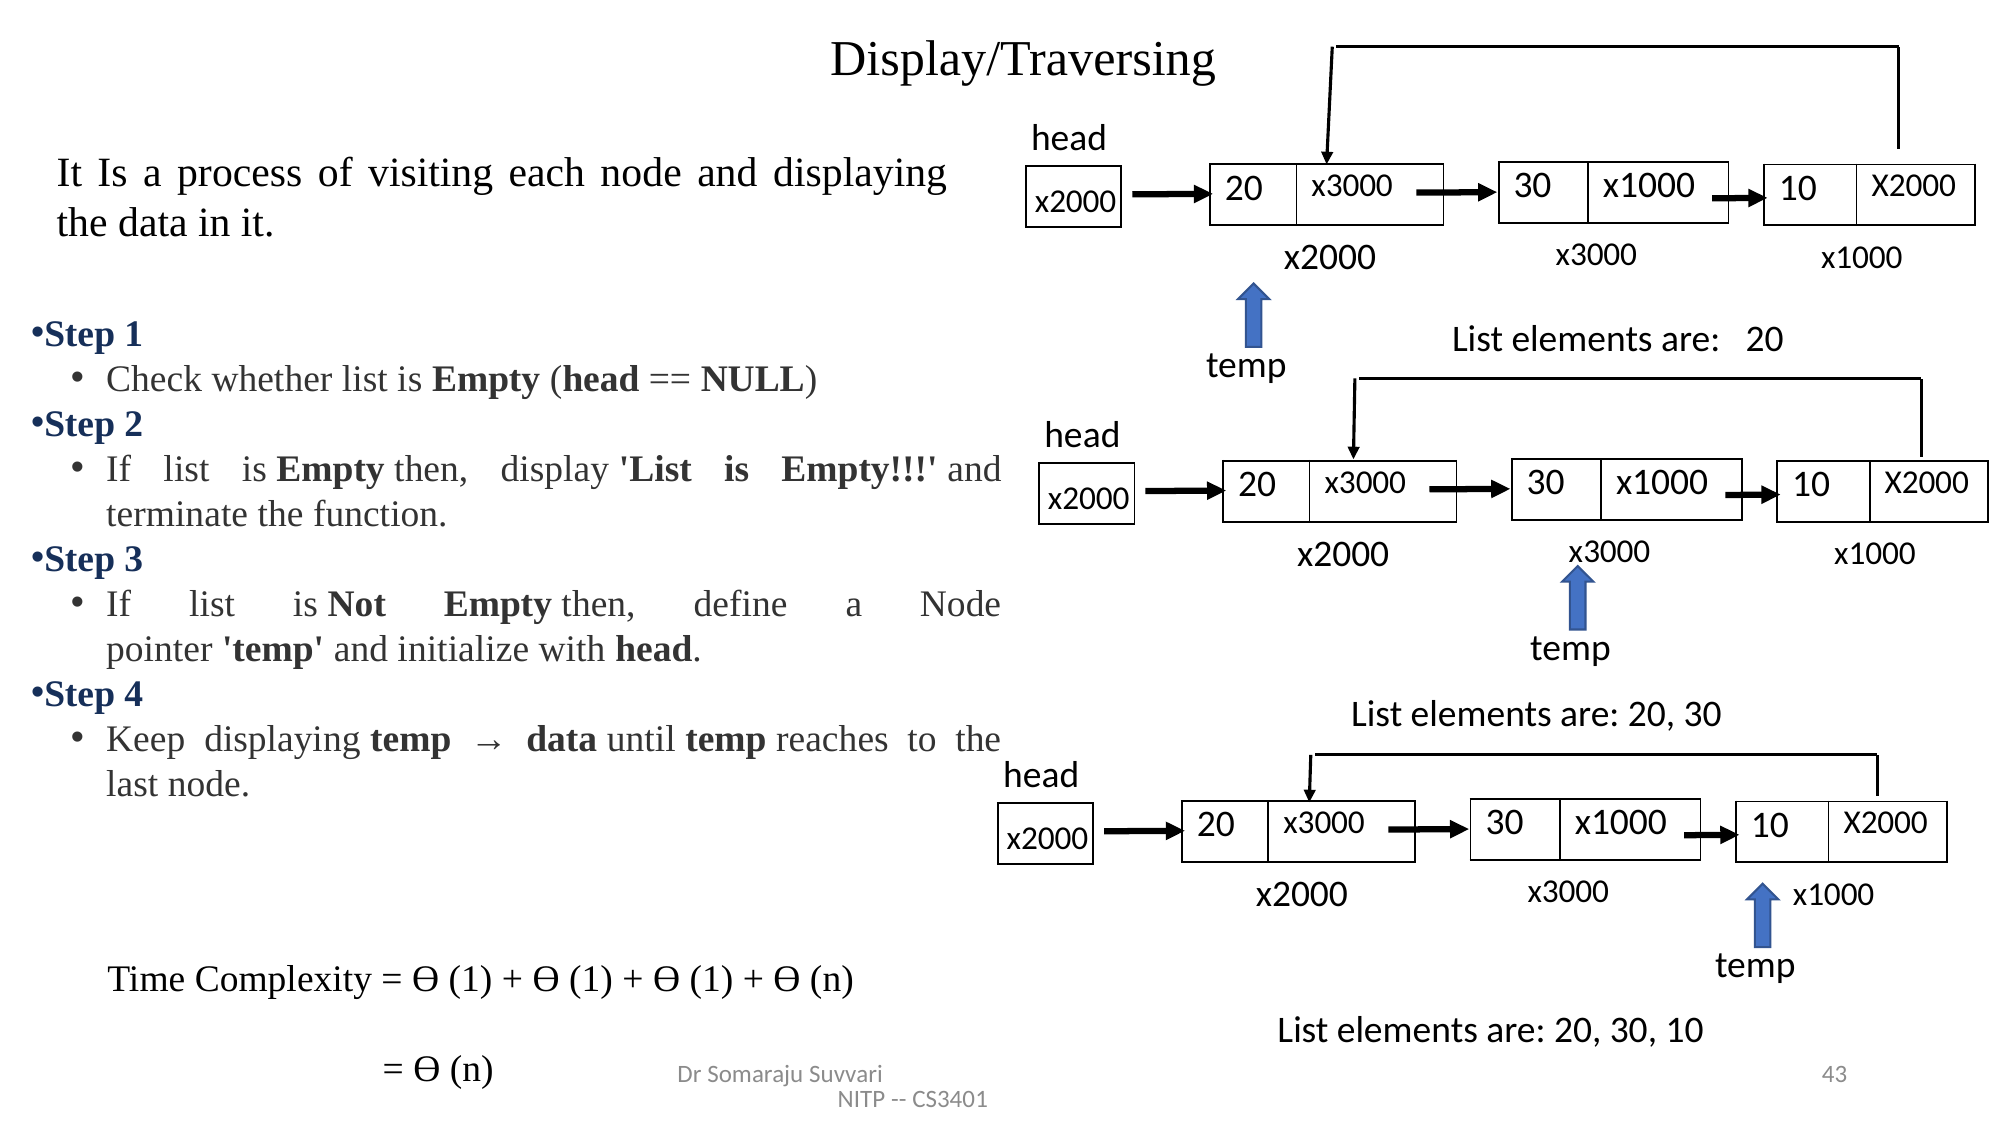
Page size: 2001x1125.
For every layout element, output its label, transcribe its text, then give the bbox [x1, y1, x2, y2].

text_box x2000 [991, 809, 1113, 864]
text_box Time Complexity = Ɵ (1) + Ɵ (1) + Ɵ (1) + Ɵ (n) = Ɵ (n) [92, 947, 885, 1097]
table_header 20 [1211, 165, 1296, 224]
table_header 20 [1183, 802, 1267, 861]
text_box head [988, 742, 1109, 803]
table_header x3000 [1310, 462, 1456, 521]
table_header [1027, 167, 1120, 172]
text_box head [1016, 105, 1137, 166]
text_box [1235, 282, 1272, 332]
table_header 30 [1513, 460, 1600, 519]
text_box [1309, 754, 1878, 803]
table_header 30 [1471, 803, 1559, 859]
text_box x2000 [1282, 521, 1465, 582]
text_box Step 1 Check whether list is Empty (head == NULL) Step 2 If list is Empty then, display 'List is Empty!!!' and terminate the function. Step 3 If list is Not Empty then, define a Node pointer 'temp' and initialize with head. Step 4 Keep displaying temp → data until temp reaches to the last node. [16, 301, 1017, 812]
text_box temp [1515, 615, 1672, 675]
table_header 10 [1737, 803, 1828, 861]
footer Dr Somaraju Suvvari NITP -- CS3401 [662, 1042, 1338, 1103]
table_header X2000 [1829, 802, 1946, 861]
table_header x1000 [1589, 165, 1728, 222]
text_box temp [1700, 932, 1857, 993]
text_box x2000 [1033, 468, 1154, 524]
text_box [1353, 378, 1922, 460]
text_box x2000 [1020, 172, 1141, 227]
text_box [1559, 564, 1596, 615]
text_box x3000 [1512, 862, 1634, 917]
text_box It Is a process of visiting each node and displaying the data in it. [41, 137, 963, 252]
table_header X2000 [1857, 165, 1974, 224]
table_header x3000 [1269, 802, 1414, 861]
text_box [1330, 46, 1899, 165]
table_header x1000 [1561, 803, 1700, 859]
text_box [1744, 882, 1781, 932]
table_header 10 [1778, 462, 1869, 521]
table_header 30 [1500, 165, 1587, 222]
table_header [999, 804, 1092, 809]
text_box x1000 [1819, 524, 1940, 579]
text_box List elements are: 20 [1437, 306, 1927, 367]
text_box List elements are: 20, 30 [1336, 681, 1760, 741]
table_header [1040, 464, 1134, 468]
text_box temp [1191, 332, 1348, 393]
text_box head [1029, 402, 1150, 462]
title Display/Traversing [107, 24, 1940, 94]
table_header X2000 [1871, 462, 1987, 521]
text_box x3000 [1554, 521, 1675, 577]
table_header 10 [1765, 165, 1856, 224]
table_header x1000 [1602, 460, 1741, 519]
text_box x3000 [1540, 225, 1662, 280]
table_header 20 [1224, 462, 1309, 521]
text_box x1000 [1778, 864, 1899, 919]
text_box x2000 [1241, 861, 1424, 922]
text_box List elements are: 20, 30, 10 [1262, 997, 1781, 1058]
text_box x2000 [1269, 224, 1452, 285]
slide_number 43 [1412, 1042, 1863, 1103]
text_box x1000 [1806, 227, 1927, 282]
table_header x3000 [1297, 165, 1443, 224]
